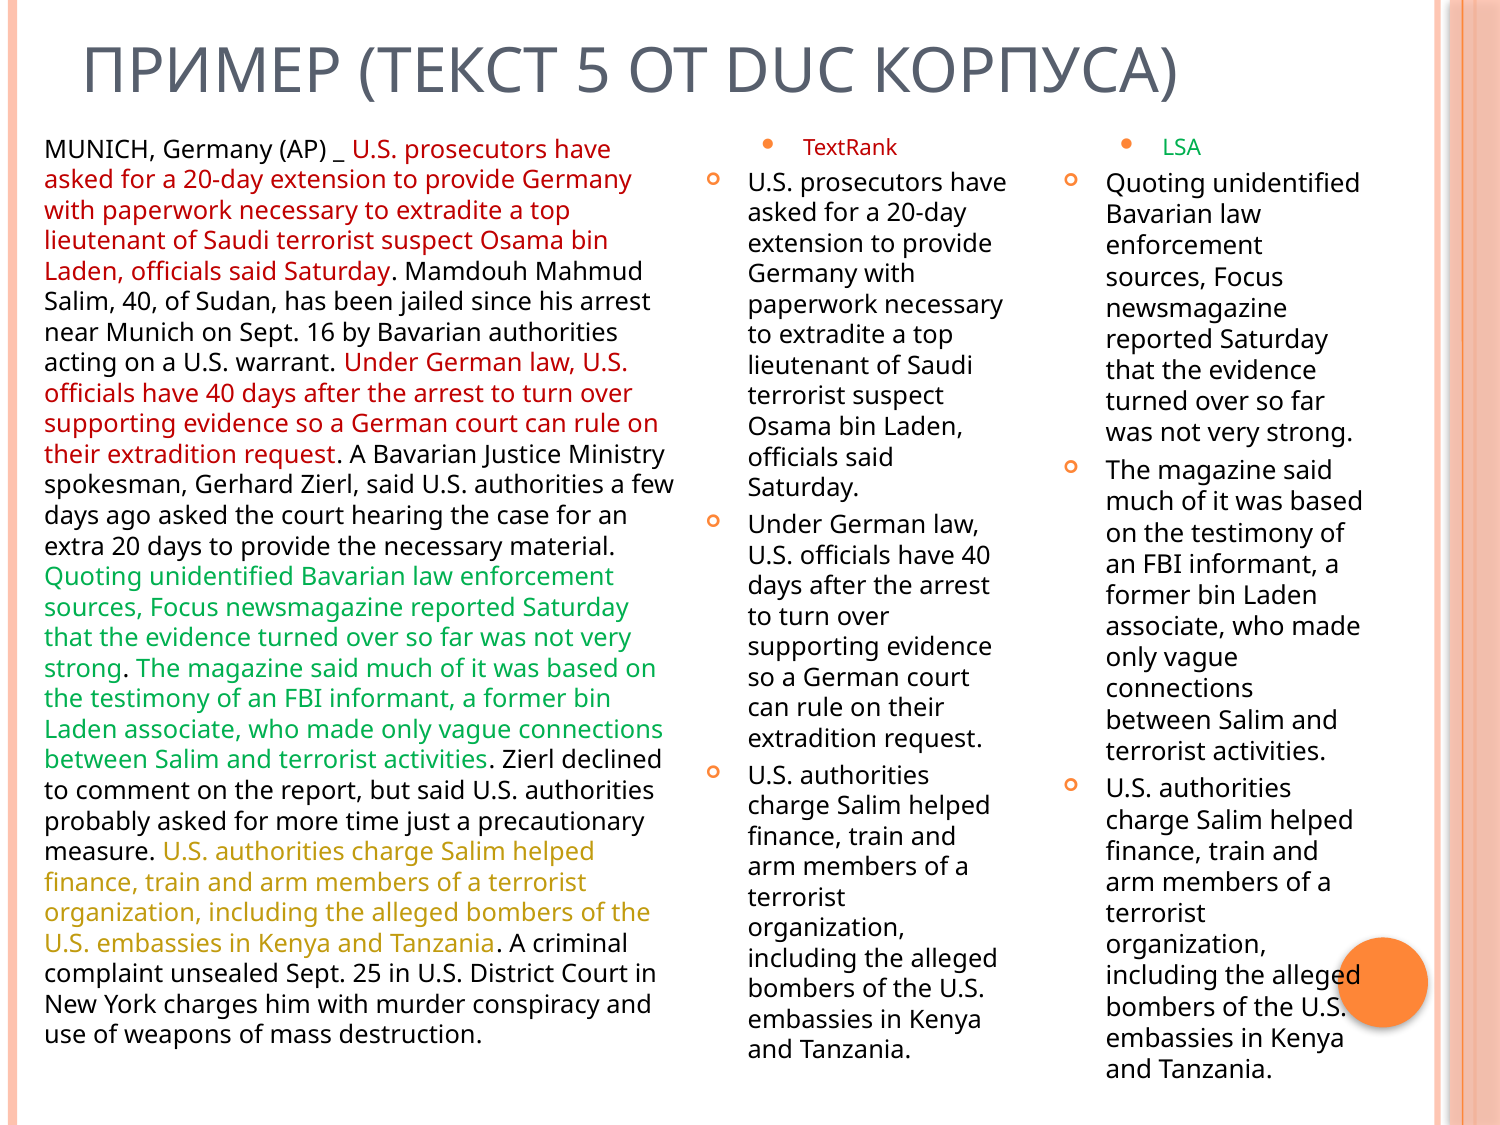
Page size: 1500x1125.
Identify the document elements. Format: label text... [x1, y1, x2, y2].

text_box MUNICH, Germany (AP) _ U.S. prosecutors have asked for a 20-day extension to provide Germany with paperwork necessary to extradite a top lieutenant of Saudi terrorist suspect Osama bin Laden, officials said Saturday. Mamdouh Mahmud Salim, 40, of Sudan, has been jailed since his arrest near Munich on Sept. 16 by Bavarian authorities acting on a U.S. warrant. Under German law, U.S. officials have 40 days after the arrest to turn over supporting evidence so a German court can rule on their extradition request. A Bavarian Justice Ministry spokesman, Gerhard Zierl, said U.S. authorities a few days ago asked the court hearing the case for an extra 20 days to provide the necessary material. Quoting unidentified Bavarian law enforcement sources, Focus newsmagazine reported Saturday that the evidence turned over so far was not very strong. The magazine said much of it was based on the testimony of an FBI informant, a former bin Laden associate, who made only vague connections between Salim and terrorist activities. Zierl declined to comment on the report, but said U.S. authorities probably asked for more time just a precautionary measure. U.S. authorities charge Salim helped finance, train and arm members of a terrorist organization, including the alleged bombers of the U.S. embassies in Kenya and Tanzania. A criminal complaint unsealed Sept. 25 in U.S. District Court in New York charges him with murder conspiracy and use of weapons of mass destruction. [29, 125, 691, 1083]
list TextRank U.S. prosecutors have asked for a 20-day extension to provide Germany with paperwork necessary to extradite a top lieutenant of Saudi terrorist suspect Osama bin Laden, officials said Saturday. Under German law, U.S. officials have 40 days after the arrest to turn over supporting evidence so a German court can rule on their extradition request. U.S. authorities charge Salim helped finance, train and arm members of a terrorist organization, including the alleged bombers of the U.S. embassies in Kenya and Tanzania. [691, 125, 1024, 1083]
text_box LSA Quoting unidentified Bavarian law enforcement sources, Focus newsmagazine reported Saturday that the evidence turned over so far was not very strong. The magazine said much of it was based on the testimony of an FBI informant, a former bin Laden associate, who made only vague connections between Salim and terrorist activities. U.S. authorities charge Salim helped finance, train and arm members of a terrorist organization, including the alleged bombers of the U.S. embassies in Kenya and Tanzania. [1048, 125, 1381, 1094]
title Пример (текст 5 ot DUC корпуса) [66, 0, 1292, 113]
